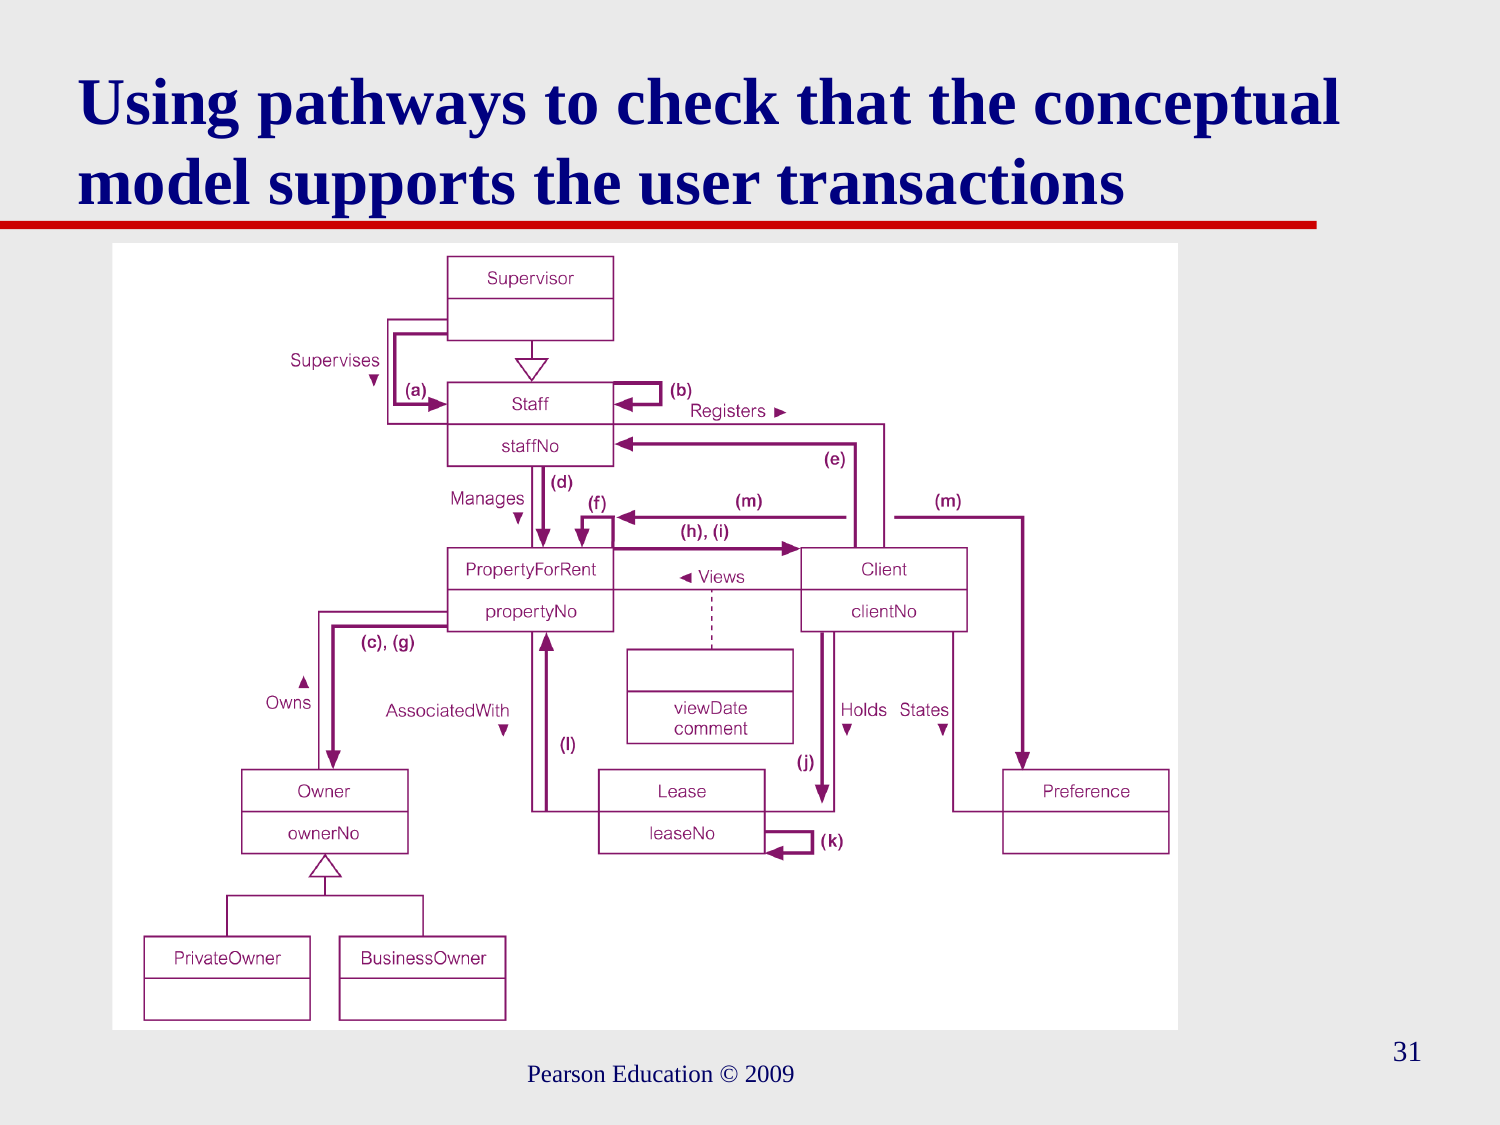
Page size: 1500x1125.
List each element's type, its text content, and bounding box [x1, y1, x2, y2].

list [111, 243, 1188, 1030]
slide_number 31 [1125, 1012, 1438, 1088]
text_box Pearson Education © 2009 [512, 1050, 1038, 1095]
title Using pathways to check that the conceptual model supports the user transactions [62, 43, 1500, 225]
